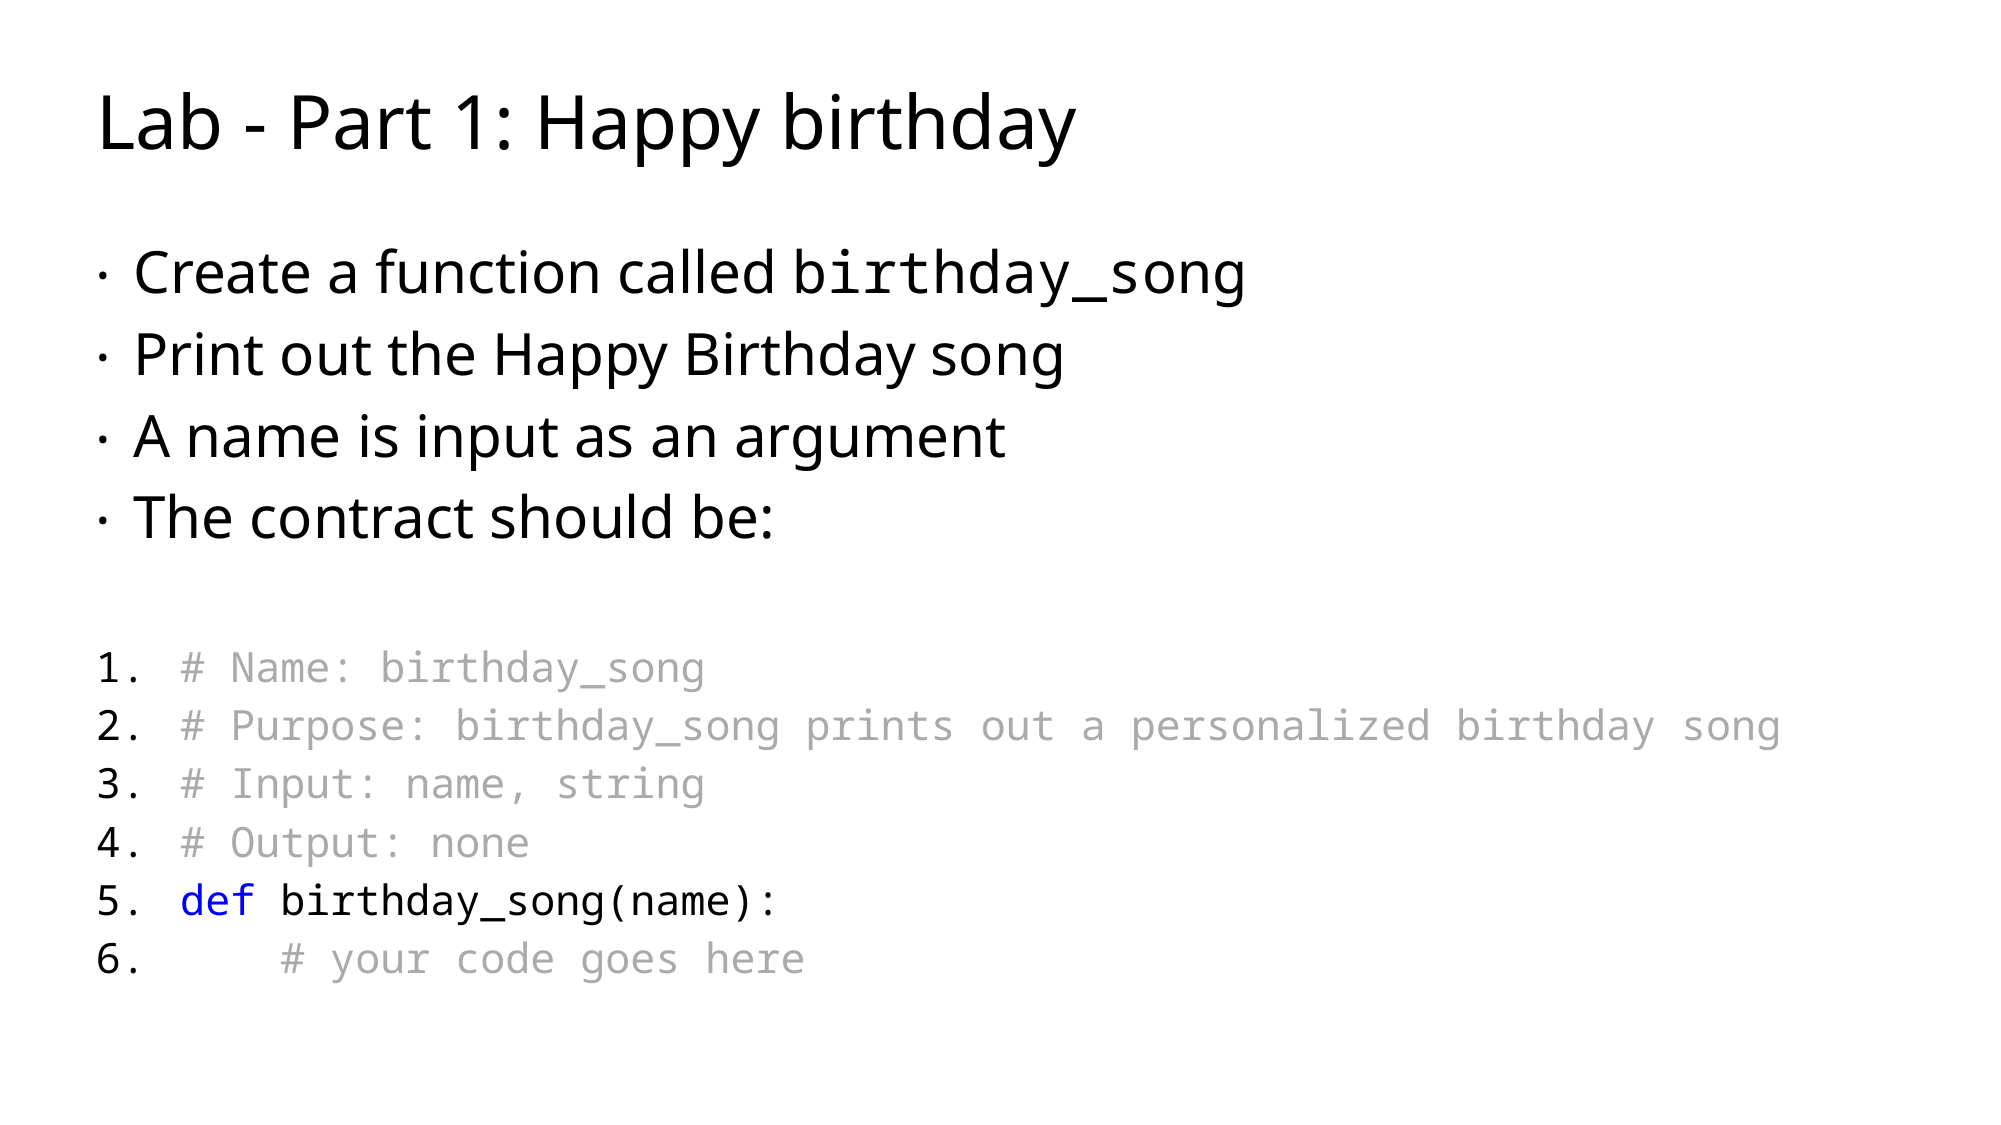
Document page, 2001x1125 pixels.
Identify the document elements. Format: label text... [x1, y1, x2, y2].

title Lab - Part 1: Happy birthday [96, 75, 1904, 235]
list Create a function called birthday_song Print out the Happy Birthday song A name is input as an argument The contract should be: # Name: birthday_song # Purpose: birthday_song prints out a personalized birthday song # Input: name, string # Output: none def birthday_song(name): # your code goes here [95, 235, 1904, 983]
